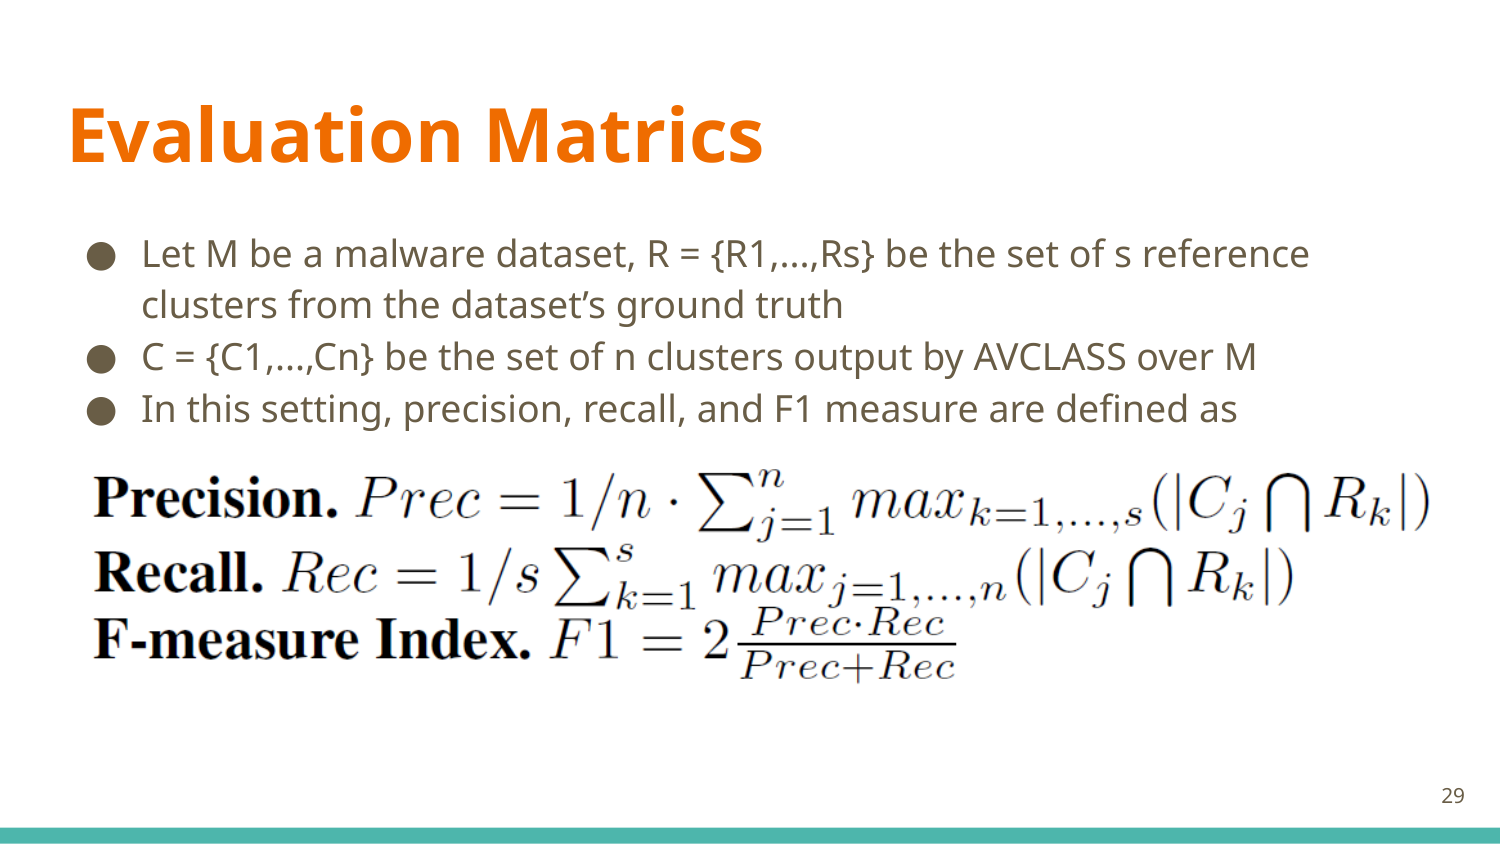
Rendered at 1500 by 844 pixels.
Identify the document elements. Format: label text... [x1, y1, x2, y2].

slide_number 29 [1389, 764, 1480, 830]
title Evaluation Matrics [51, 72, 1449, 189]
picture [87, 458, 1440, 707]
list Let M be a malware dataset, R = {R1,...,Rs} be the set of s reference clusters from the dataset’s ground truth C = {C1,...,Cn} be the set of n clusters output by AVCLASS over M In this setting, precision, recall, and F1 measure are defined as [51, 207, 1449, 750]
